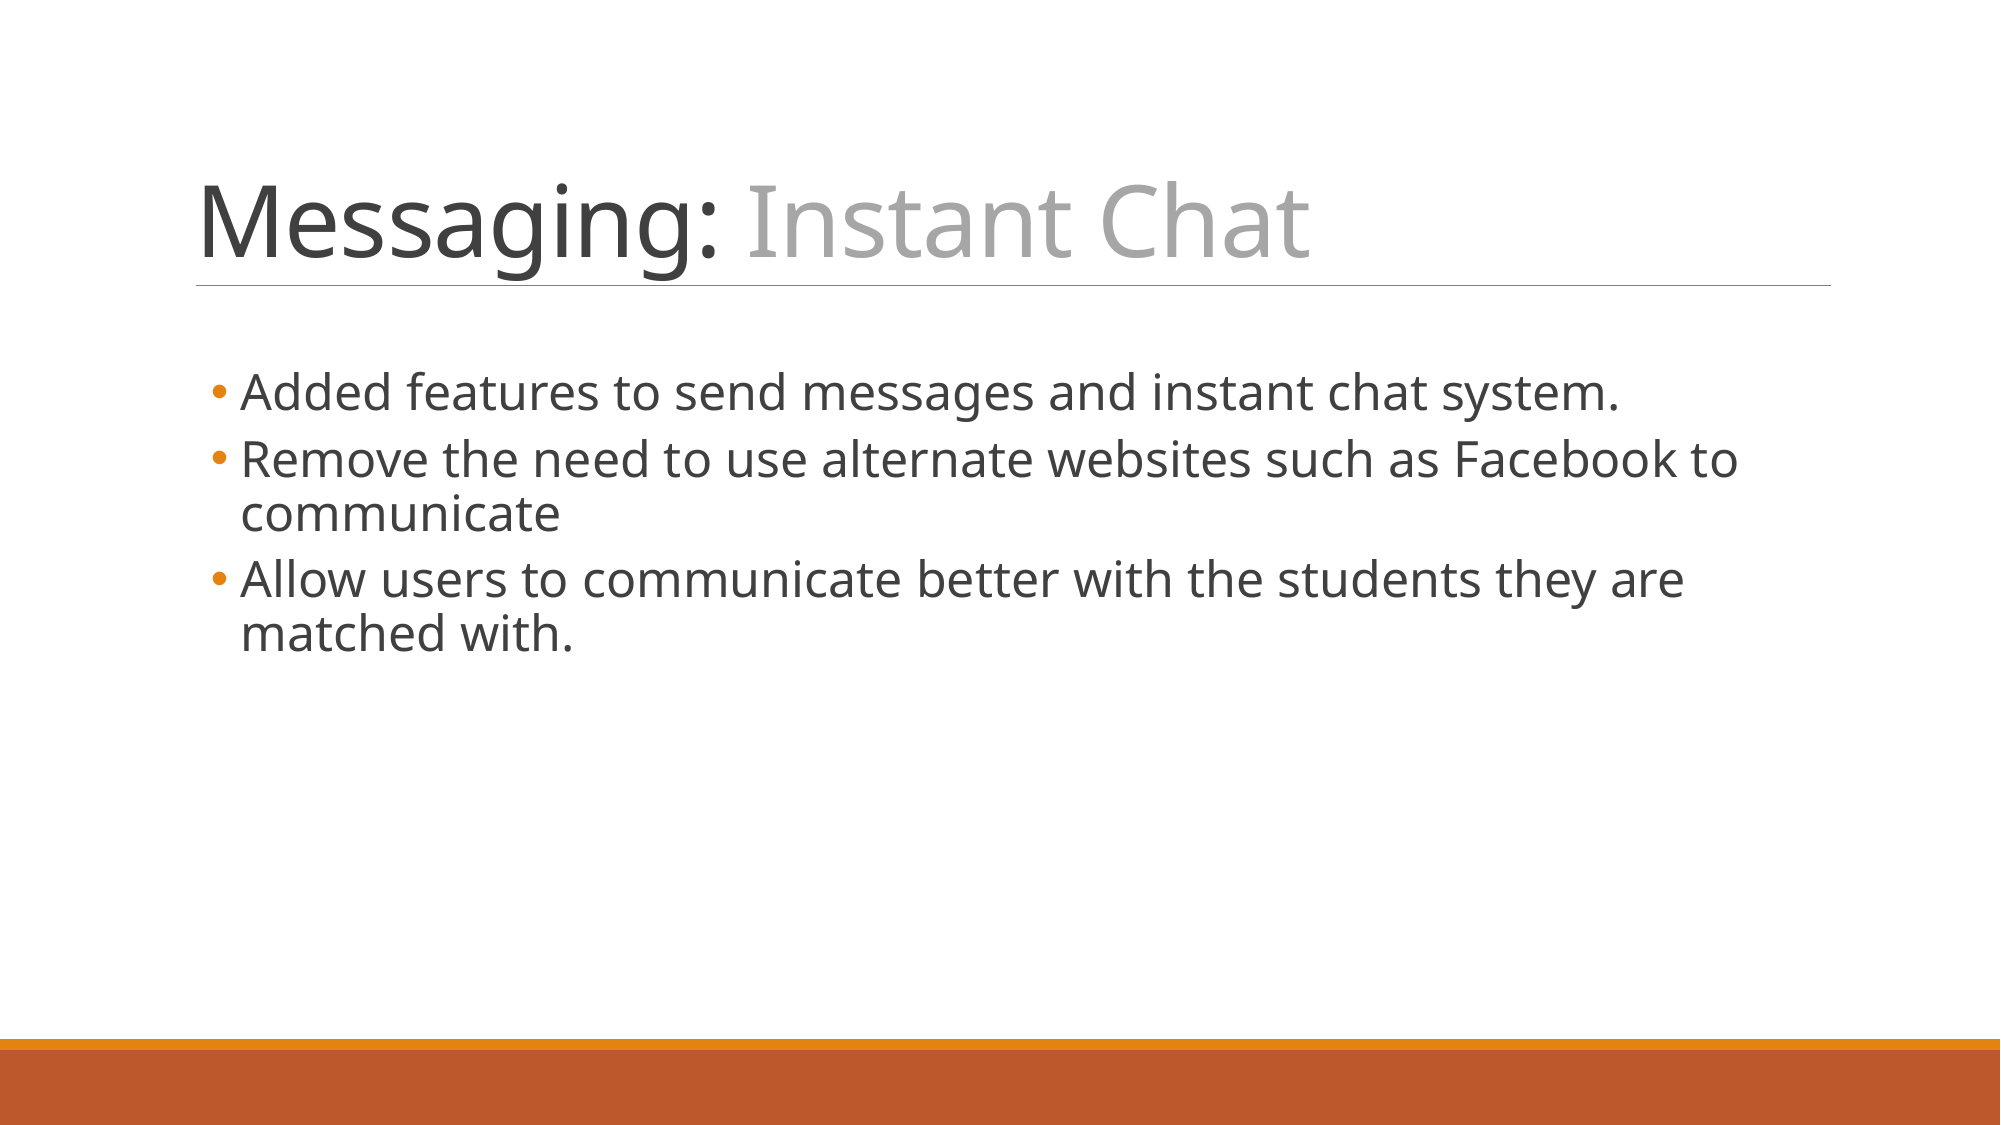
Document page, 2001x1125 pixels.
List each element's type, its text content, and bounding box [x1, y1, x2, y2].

title Messaging: Instant Chat [180, 47, 1830, 285]
list Added features to send messages and instant chat system. Remove the need to use alternate websites such as Facebook to communicate Allow users to communicate better with the students they are matched with. [177, 359, 1828, 1020]
